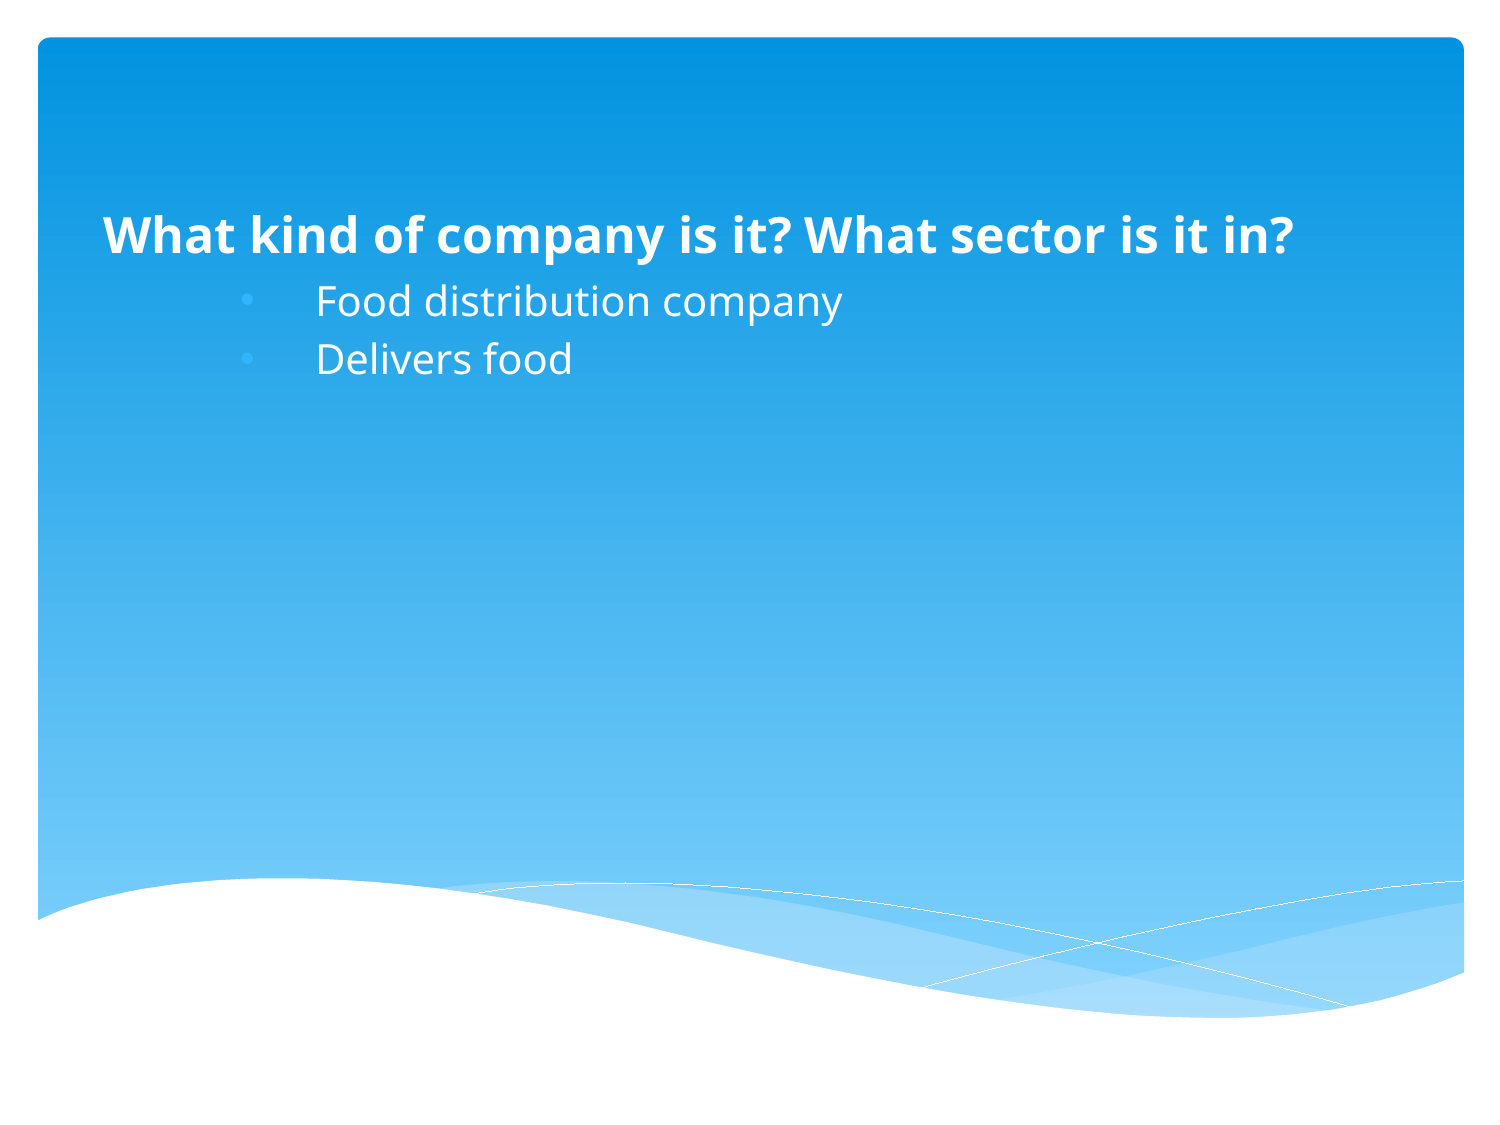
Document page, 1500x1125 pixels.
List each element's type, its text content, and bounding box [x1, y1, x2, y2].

title What kind of company is it? What sector is it in? [88, 90, 1364, 332]
subtitle Food distribution company Delivers food [225, 267, 1275, 925]
